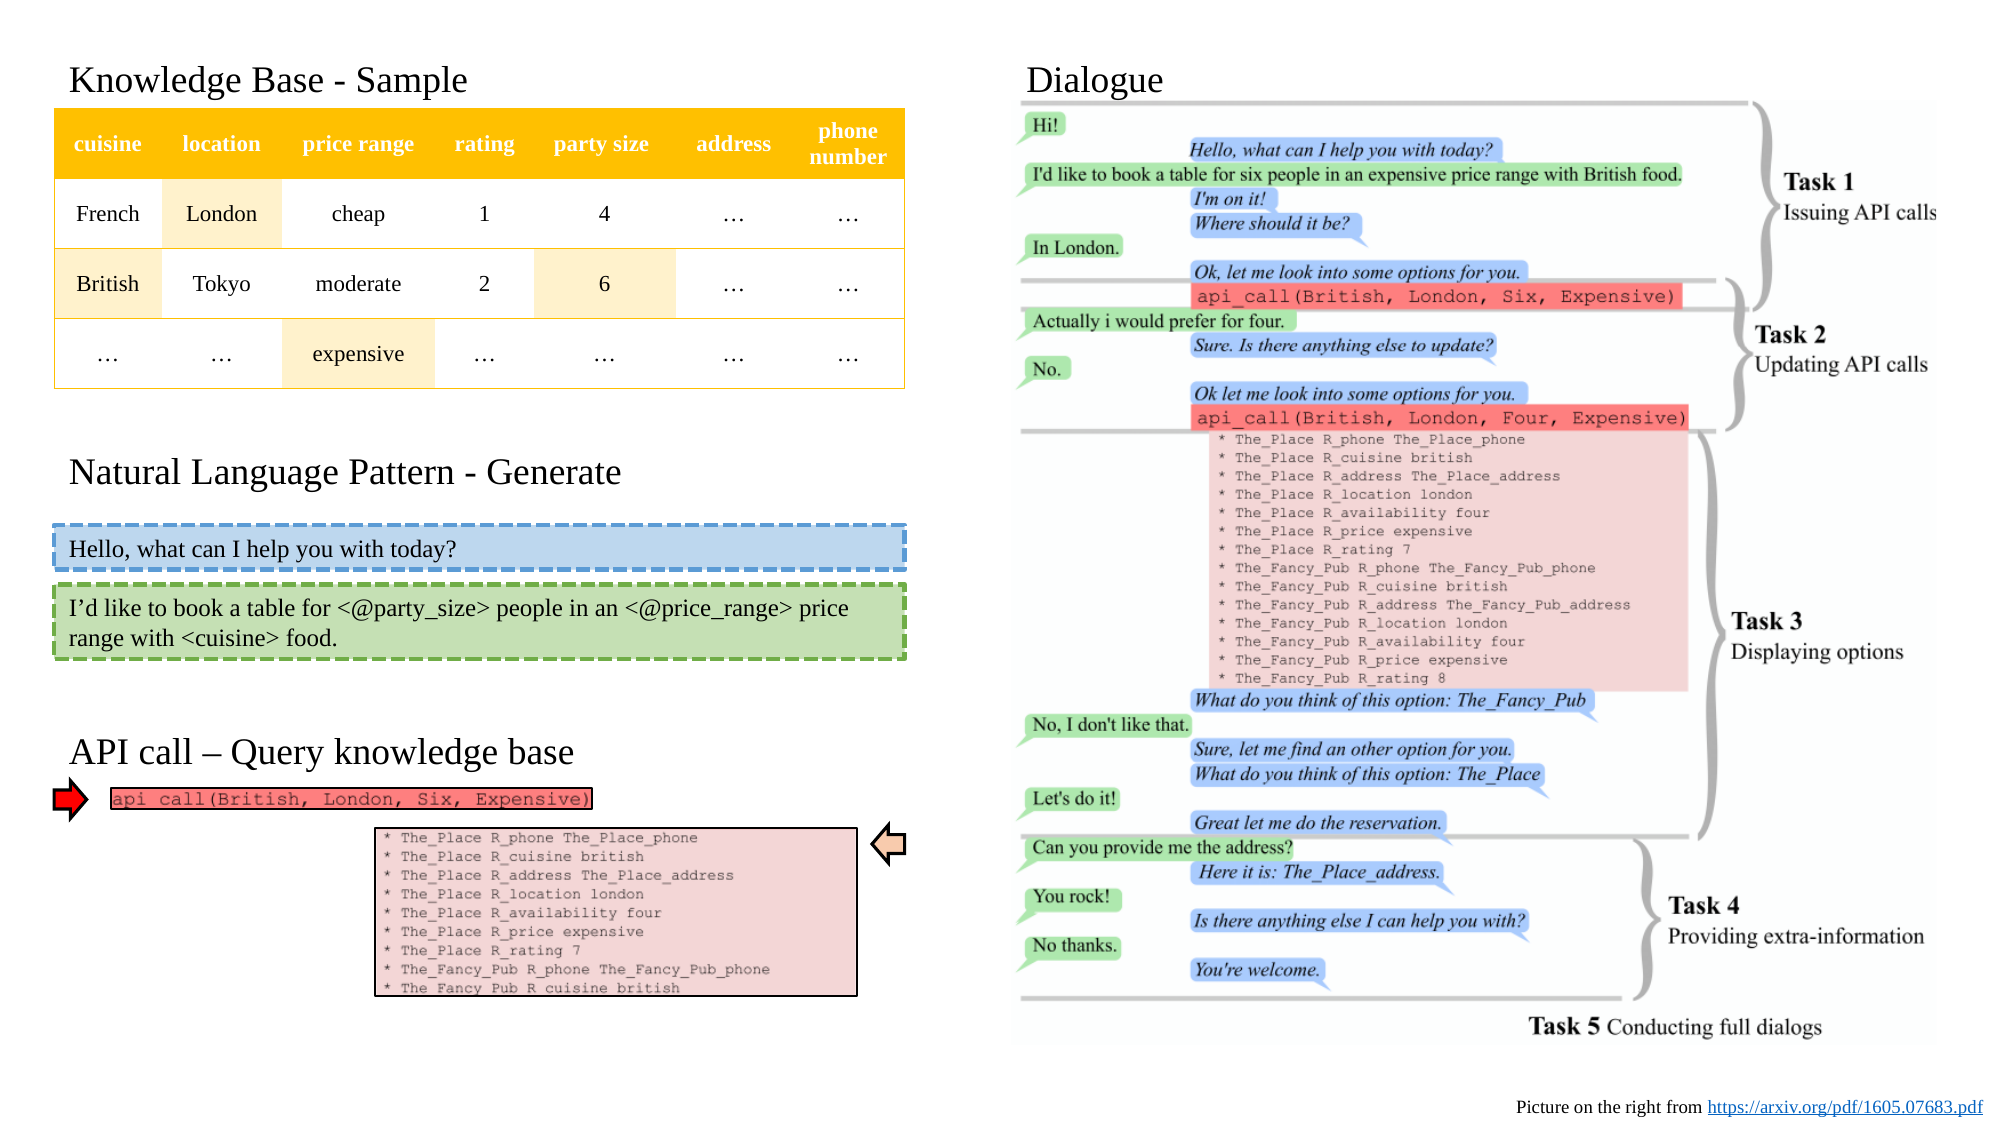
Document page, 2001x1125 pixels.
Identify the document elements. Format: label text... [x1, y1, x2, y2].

table_cell moderate [282, 249, 435, 318]
table_cell … [792, 179, 904, 248]
text_box Dialogue [1011, 48, 1319, 100]
table_header phone number [792, 109, 904, 178]
table_cell … [55, 319, 162, 388]
table_cell … [676, 179, 792, 248]
text_box [53, 777, 89, 822]
text_box Knowledge Base - Sample [54, 48, 747, 108]
table_cell London [162, 179, 282, 248]
table_cell … [435, 319, 534, 388]
table_cell 6 [534, 249, 676, 318]
text_box I’d like to book a table for <@party_size> people in an <@price_range> price range with <cuisine> food. [54, 584, 905, 659]
table_cell French [55, 179, 162, 248]
table_cell expensive [282, 319, 435, 388]
text_box Picture on the right from https://arxiv.org/pdf/1605.07683.pdf [1501, 1087, 1998, 1125]
table_cell … [534, 319, 676, 388]
text_box Hello, what can I help you with today? [54, 525, 905, 570]
table_cell Tokyo [162, 249, 282, 318]
table_header address [676, 109, 792, 178]
table_header party size [534, 109, 676, 178]
text_box API call – Query knowledge base [54, 719, 905, 780]
picture [1011, 100, 1937, 1045]
text_box [870, 822, 906, 866]
table_cell … [676, 319, 792, 388]
table_cell … [162, 319, 282, 388]
table_cell 2 [435, 249, 534, 318]
table_cell 4 [534, 179, 676, 248]
table_header cuisine [55, 109, 162, 178]
table_cell 1 [435, 179, 534, 248]
table_cell cheap [282, 179, 435, 248]
table_cell … [792, 249, 904, 318]
picture [111, 788, 592, 809]
table_header rating [435, 109, 534, 178]
table_header price range [282, 109, 435, 178]
text_box Natural Language Pattern - Generate [54, 439, 905, 500]
picture [376, 829, 856, 995]
table_cell … [792, 319, 904, 388]
table_header location [162, 109, 282, 178]
table_cell British [55, 249, 162, 318]
table_cell … [676, 249, 792, 318]
